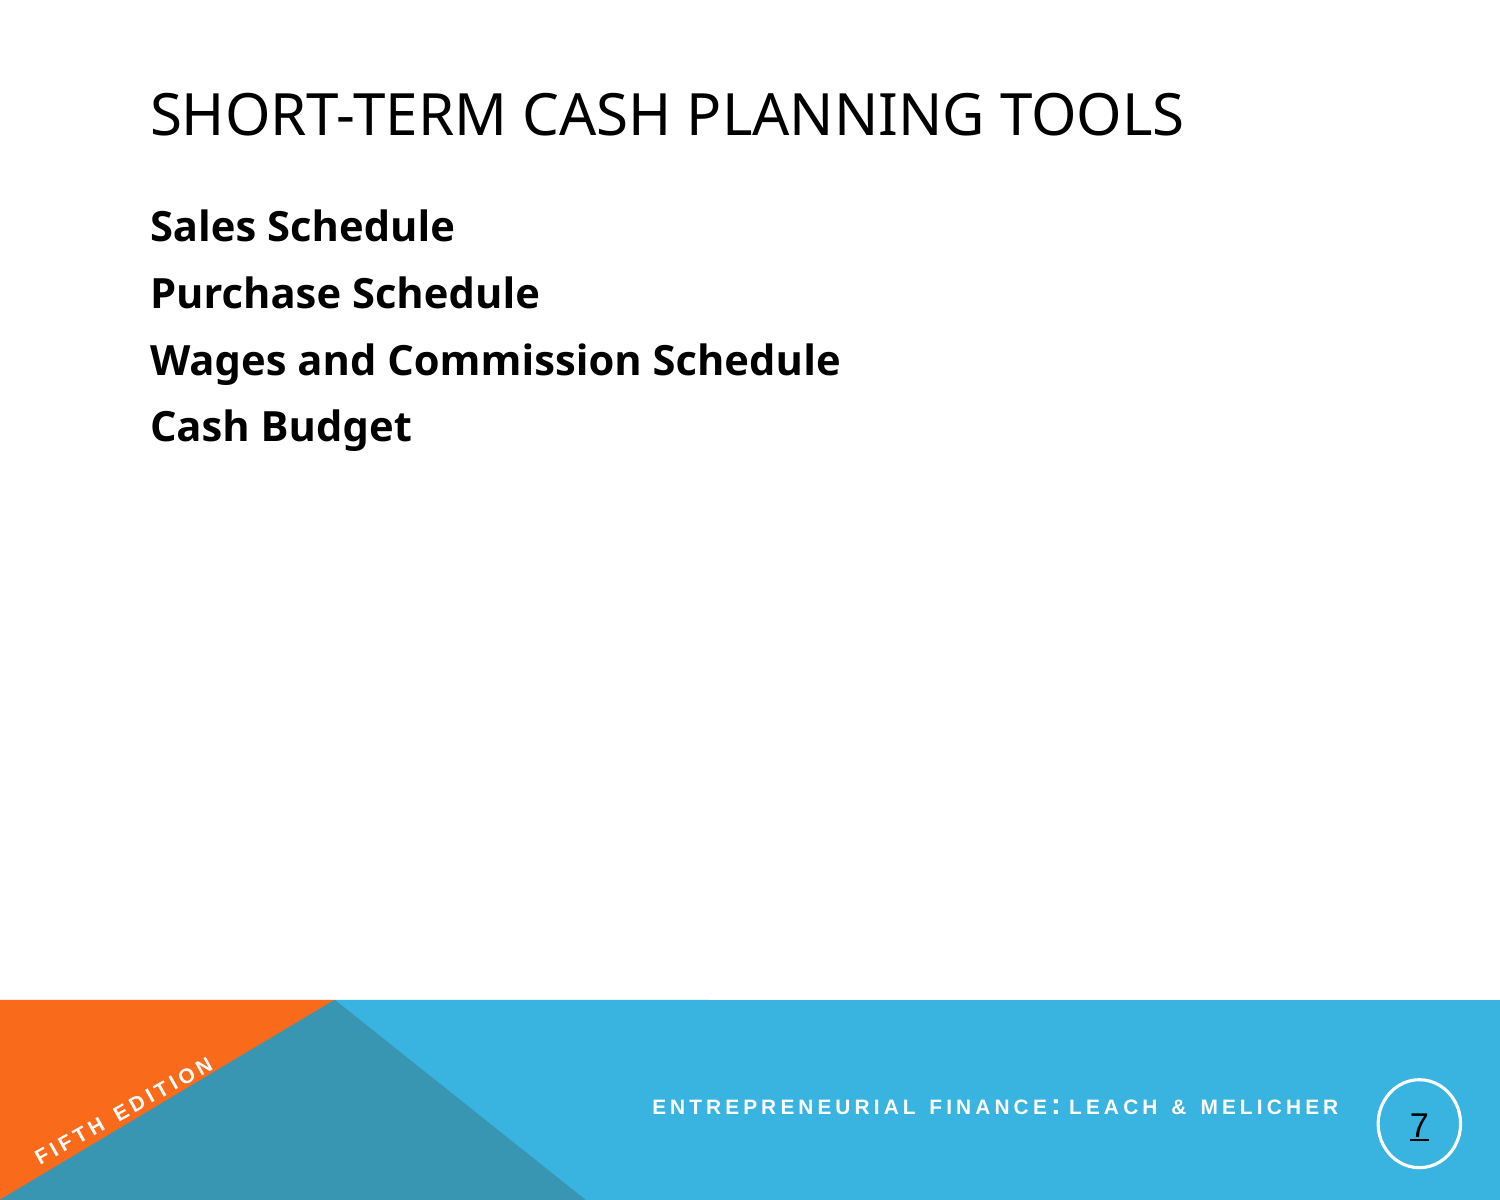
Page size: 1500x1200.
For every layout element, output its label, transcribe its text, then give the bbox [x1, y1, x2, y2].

slide_number 7 [1376, 1078, 1463, 1170]
list Sales Schedule Purchase Schedule Wages and Commission Schedule Cash Budget [135, 192, 1369, 819]
title Short-term Cash Planning Tools [135, 64, 1369, 160]
